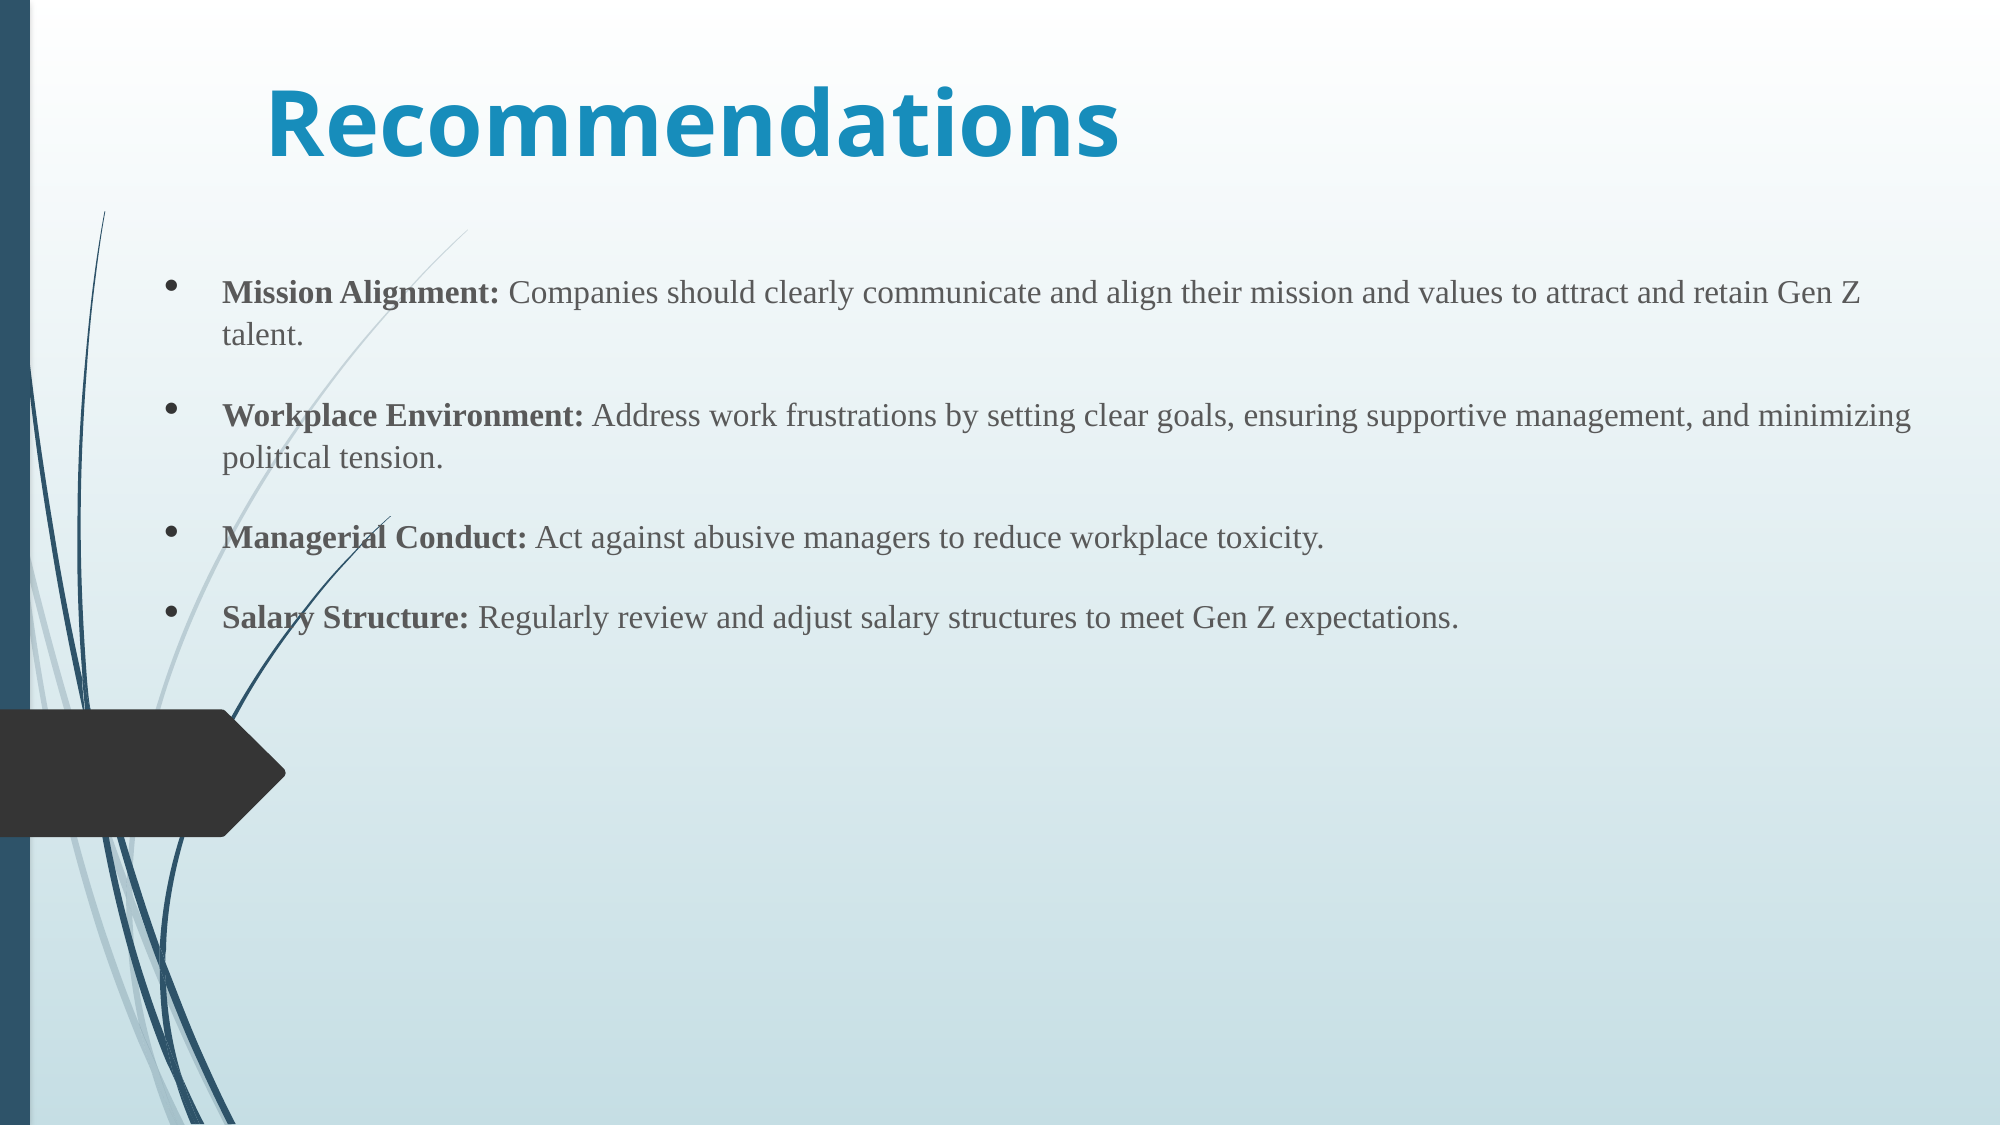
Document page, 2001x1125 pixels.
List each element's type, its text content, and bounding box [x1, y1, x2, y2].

subtitle Mission Alignment: Companies should clearly communicate and align their mission and values to attract and retain Gen Z talent. Workplace Environment: Address work frustrations by setting clear goals, ensuring supportive management, and minimizing political tension. Managerial Conduct: Act against abusive managers to reduce workplace toxicity. Salary Structure: Regularly review and adjust salary structures to meet Gen Z expectations. [150, 259, 1946, 950]
title Recommendations [249, 37, 1750, 183]
